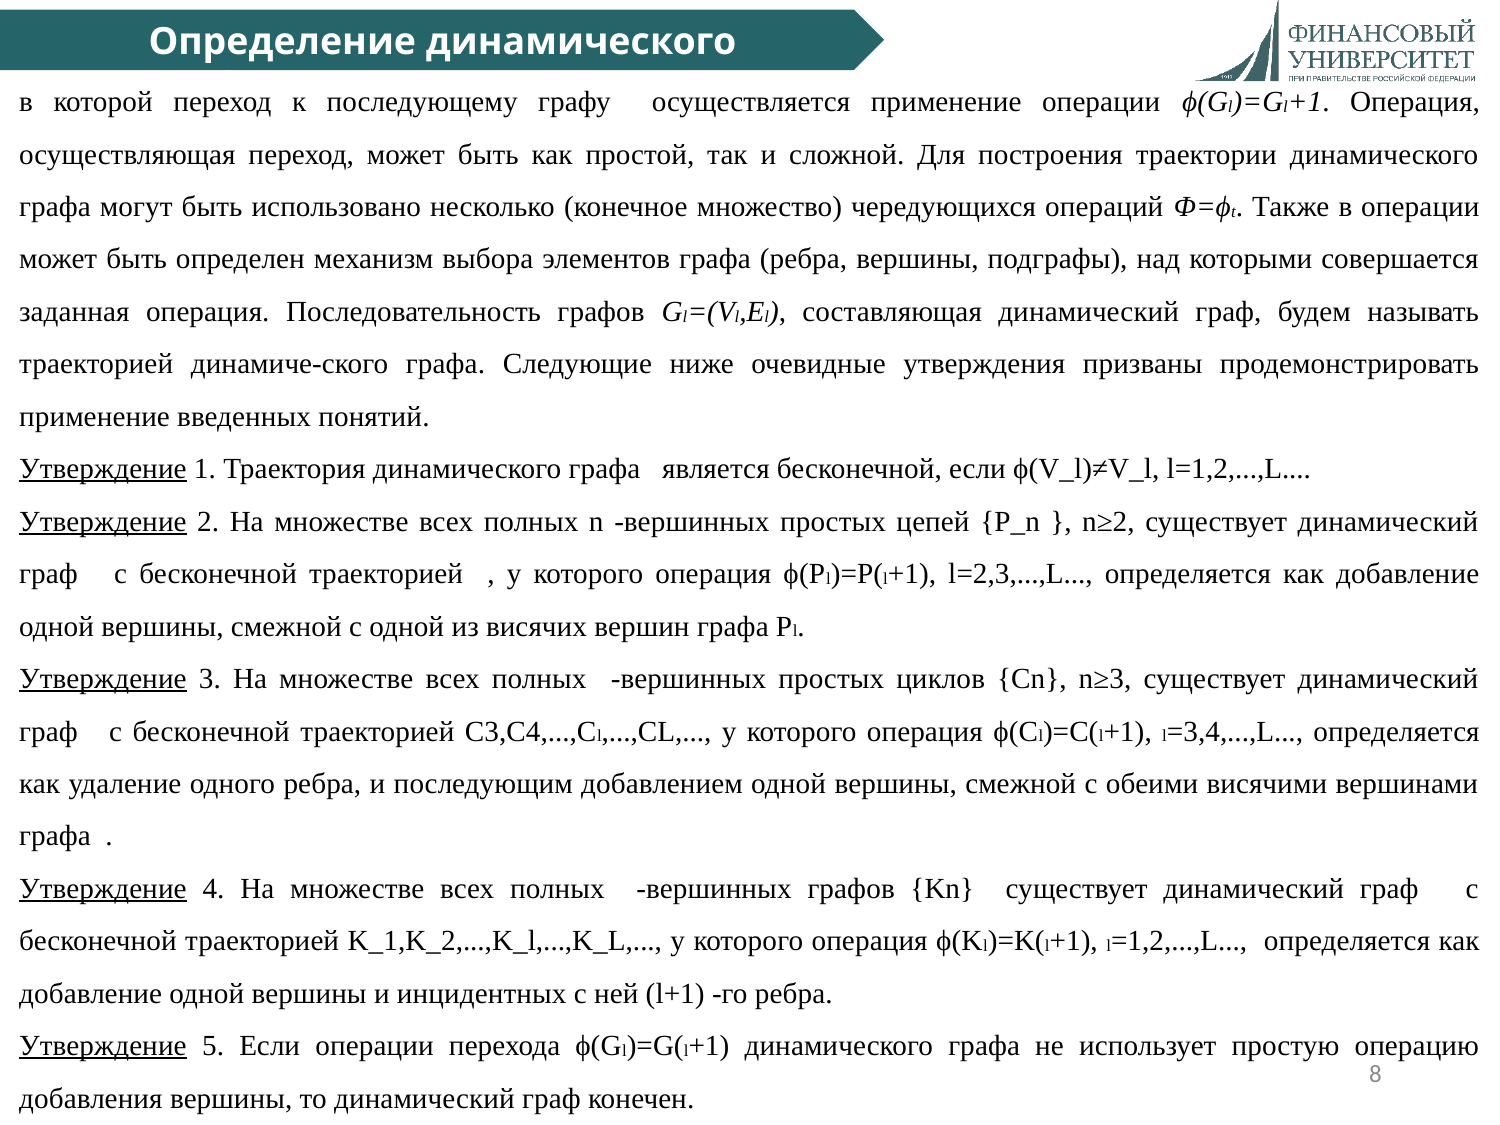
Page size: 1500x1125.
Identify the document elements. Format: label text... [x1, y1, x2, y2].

text_box Определение динамического графа [133, 9, 830, 57]
picture [1193, 0, 1476, 90]
slide_number 8 [1059, 1042, 1397, 1103]
text_box в которой переход к последующему графу осуществляется применение операции ϕ(Gl)=Gl+1. Операция, осуществляющая переход, может быть как простой, так и сложной. Для построения траектории динамического графа могут быть использовано несколько (конечное множество) чередующихся операций Φ=ϕt. Также в операции может быть определен механизм выбора элементов графа (ребра, вершины, подграфы), над которыми совершается заданная операция. Последовательность графов Gl=(Vl,El), составляющая динамический граф, будем называть траекторией динамиче-ского графа. Следующие ниже очевидные утверждения призваны продемонстрировать применение введенных понятий. Утверждение 1. Траектория динамического графа является бесконечной, если ϕ(V_l)≠V_l, l=1,2,...,L.... Утверждение 2. На множестве всех полных n -вершинных простых цепей {P_n }, n≥2, существует динамический граф с бесконечной траекторией , у которого операция ϕ(Pl)=P(l+1), l=2,3,...,L..., определяется как добавление одной вершины, смежной с одной из висячих вершин графа Pl. Утверждение 3. На множестве всех полных -вершинных простых циклов {Сn}, n≥3, существует динамический граф с бесконечной траекторией С3,С4,...,Сl,...,СL,..., у которого операция ϕ(Сl)=С(l+1), l=3,4,...,L..., определяется как удаление одного ребра, и последующим добавлением одной вершины, смежной с обеими висячими вершинами графа . Утверждение 4. На множестве всех полных -вершинных графов {Kn} существует динамический граф с бесконечной траекторией K_1,K_2,...,K_l,...,K_L,..., у которого операция ϕ(Kl)=K(l+1), l=1,2,...,L..., определяется как добавление одной вершины и инцидентных с ней (l+1) -го ребра. Утверждение 5. Если операции перехода ϕ(Gl)=G(l+1) динамического графа не использует простую операцию добавления вершины, то динамический граф конечен. [4, 57, 1495, 1125]
text_box [0, 8, 886, 72]
